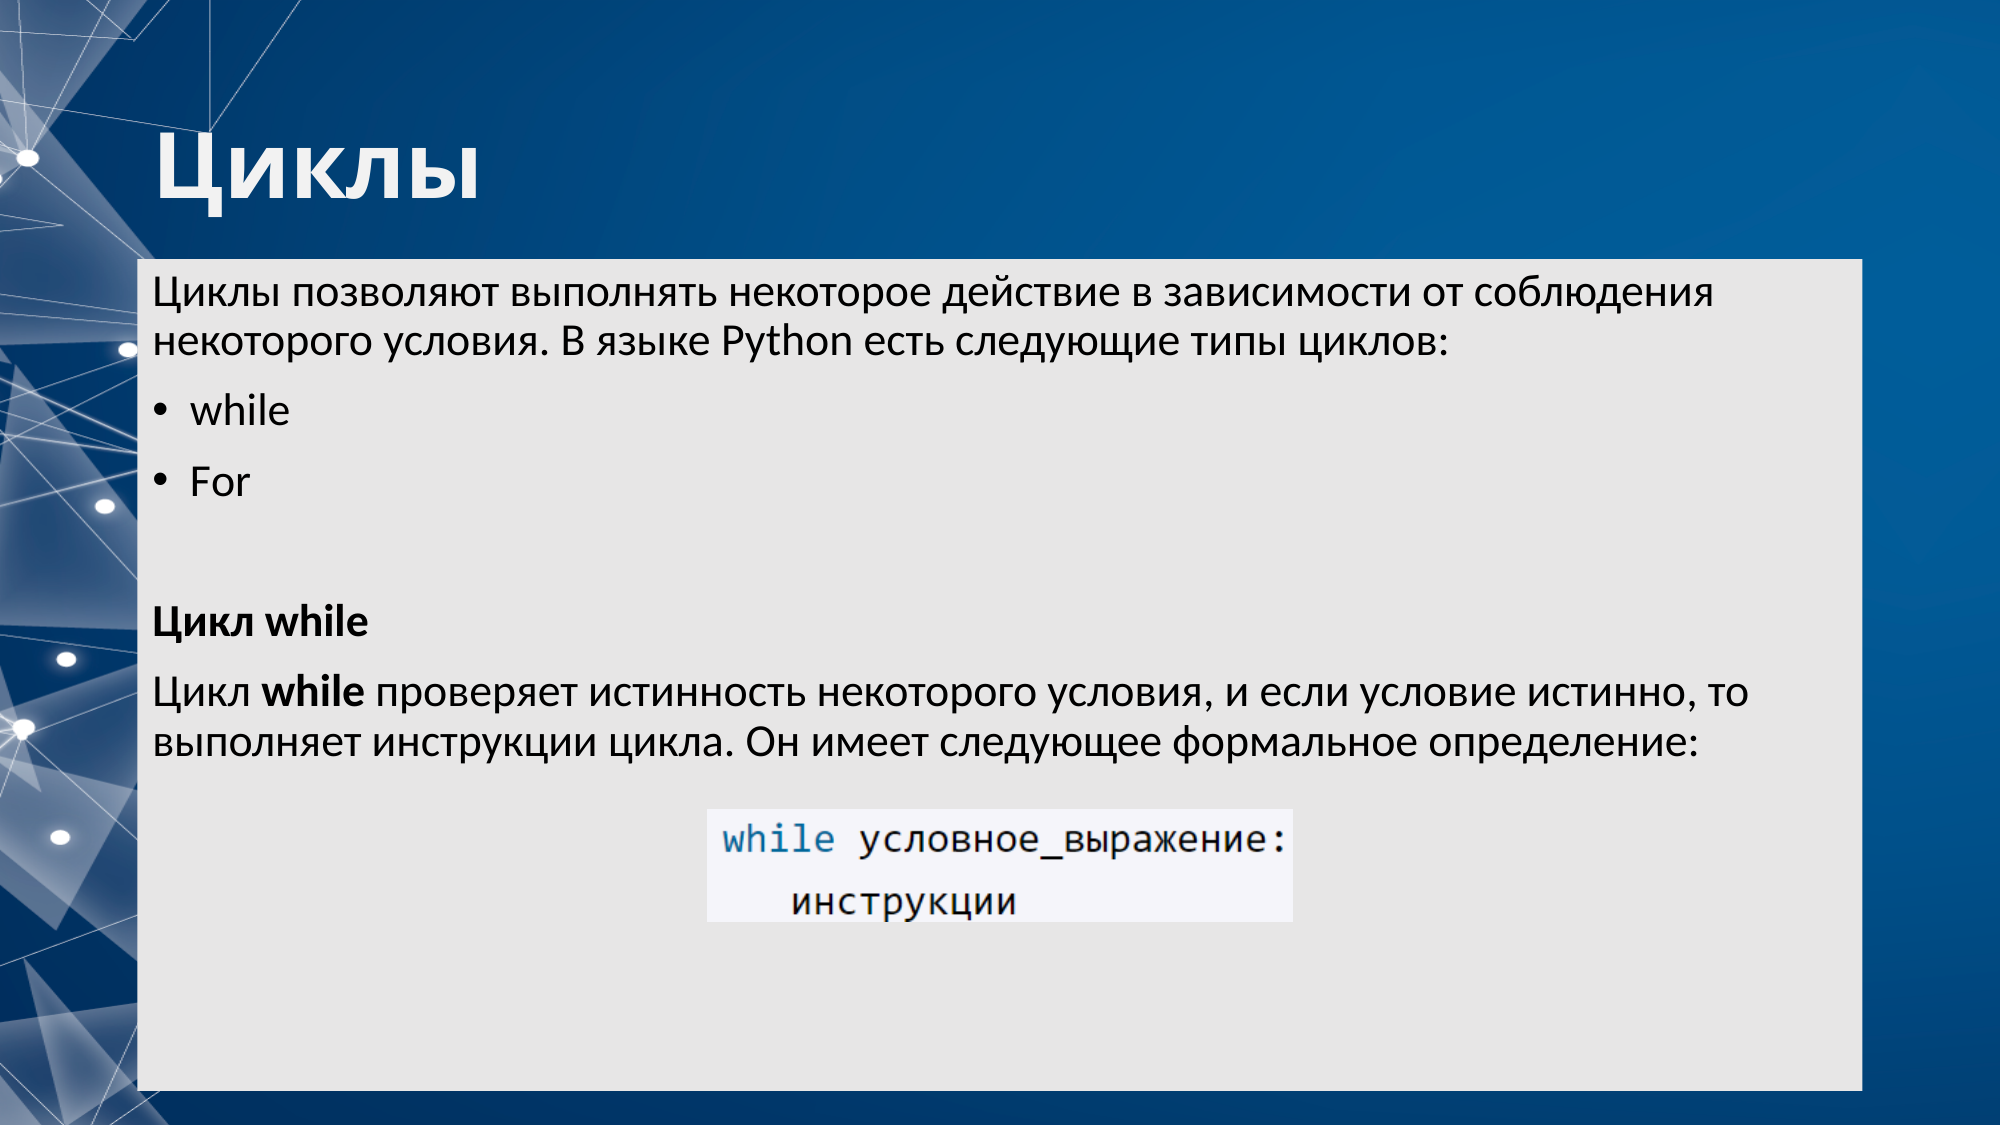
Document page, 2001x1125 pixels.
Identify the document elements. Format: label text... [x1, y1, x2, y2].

title Циклы [137, 59, 1863, 259]
picture [0, 0, 2000, 1125]
list Циклы позволяют выполнять некоторое действие в зависимости от соблюдения некоторого условия. В языке Python есть следующие типы циклов: while For Цикл while Цикл while проверяет истинность некоторого условия, и если условие истинно, то выполняет инструкции цикла. Он имеет следующее формальное определение: [137, 259, 1863, 1091]
